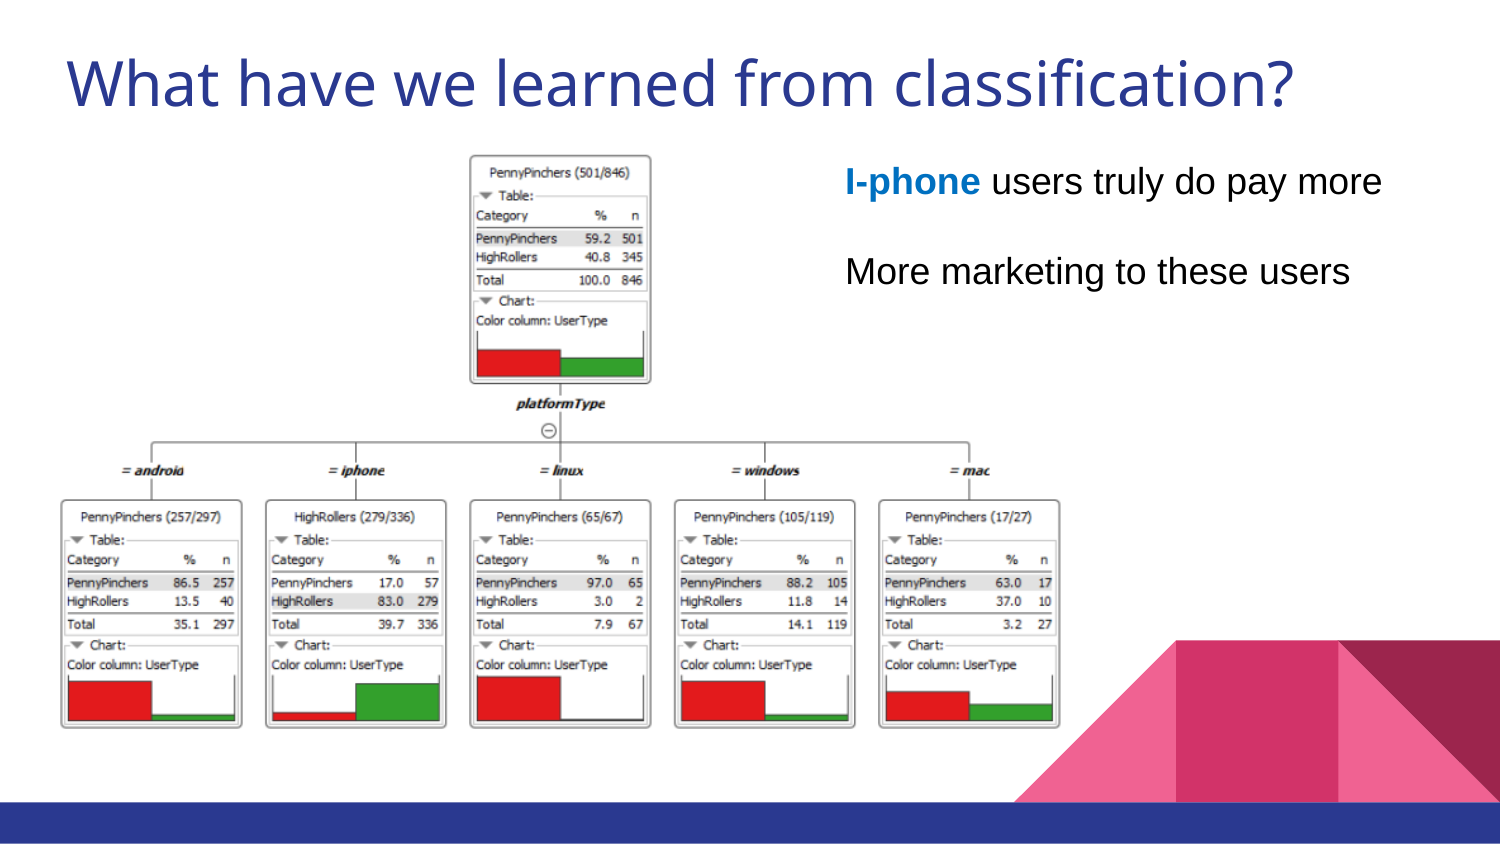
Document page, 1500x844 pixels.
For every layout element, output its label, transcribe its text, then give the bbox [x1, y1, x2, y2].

text_box I-phone users truly do pay more More marketing to these users [1067, 149, 1416, 390]
picture [58, 149, 1067, 734]
title What have we learned from classification? [51, 28, 1449, 129]
